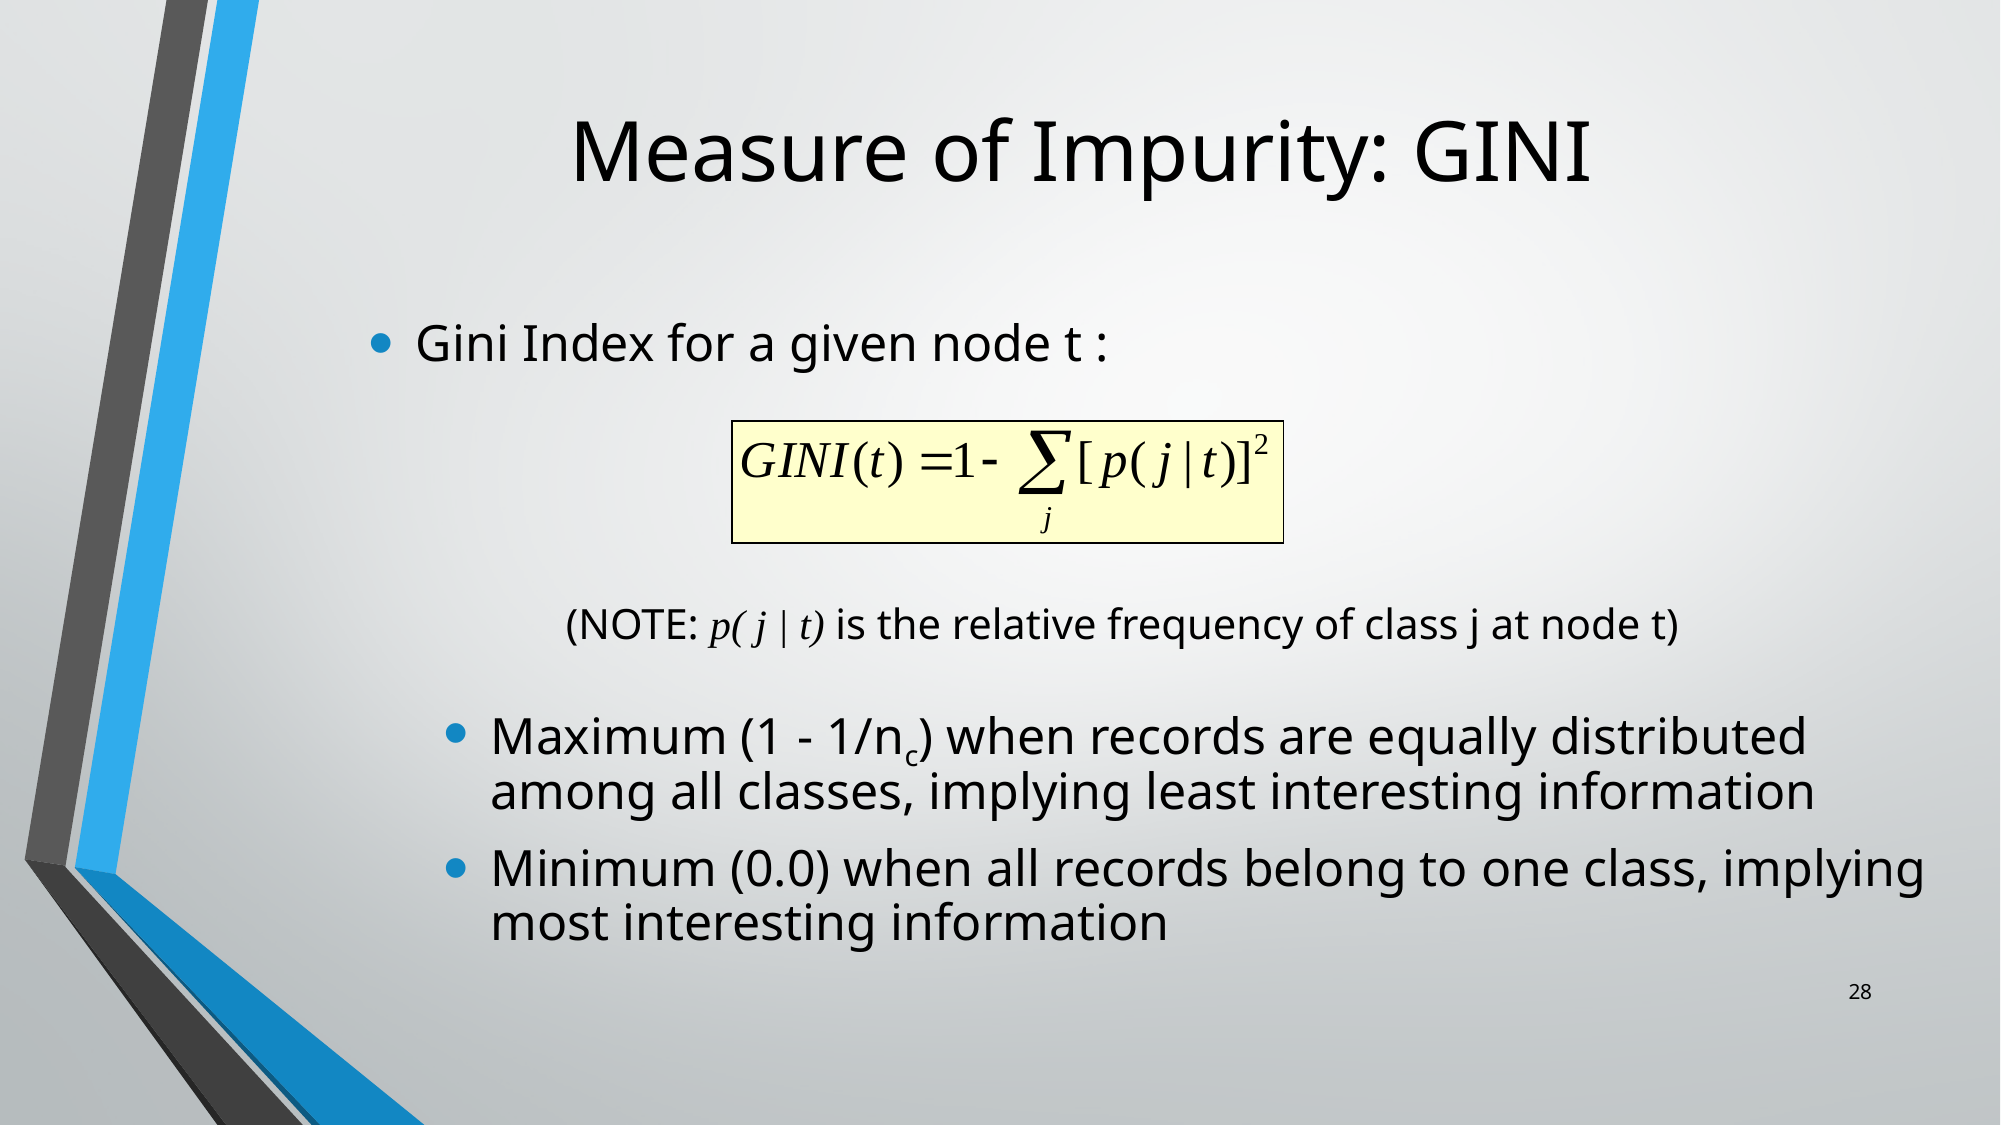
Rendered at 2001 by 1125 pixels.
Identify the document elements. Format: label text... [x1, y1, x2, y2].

slide_number 28 [1796, 962, 1887, 1023]
title Measure of Impurity: GINI [259, 4, 1904, 292]
list Gini Index for a given node t : (NOTE: p( j | t) is the relative frequency of class j at node t) Maximum (1 - 1/nc) when records are equally distributed among all classes, implying least interesting information Minimum (0.0) when all records belong to one class, implying most interesting information [354, 232, 1963, 1037]
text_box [732, 421, 1284, 543]
